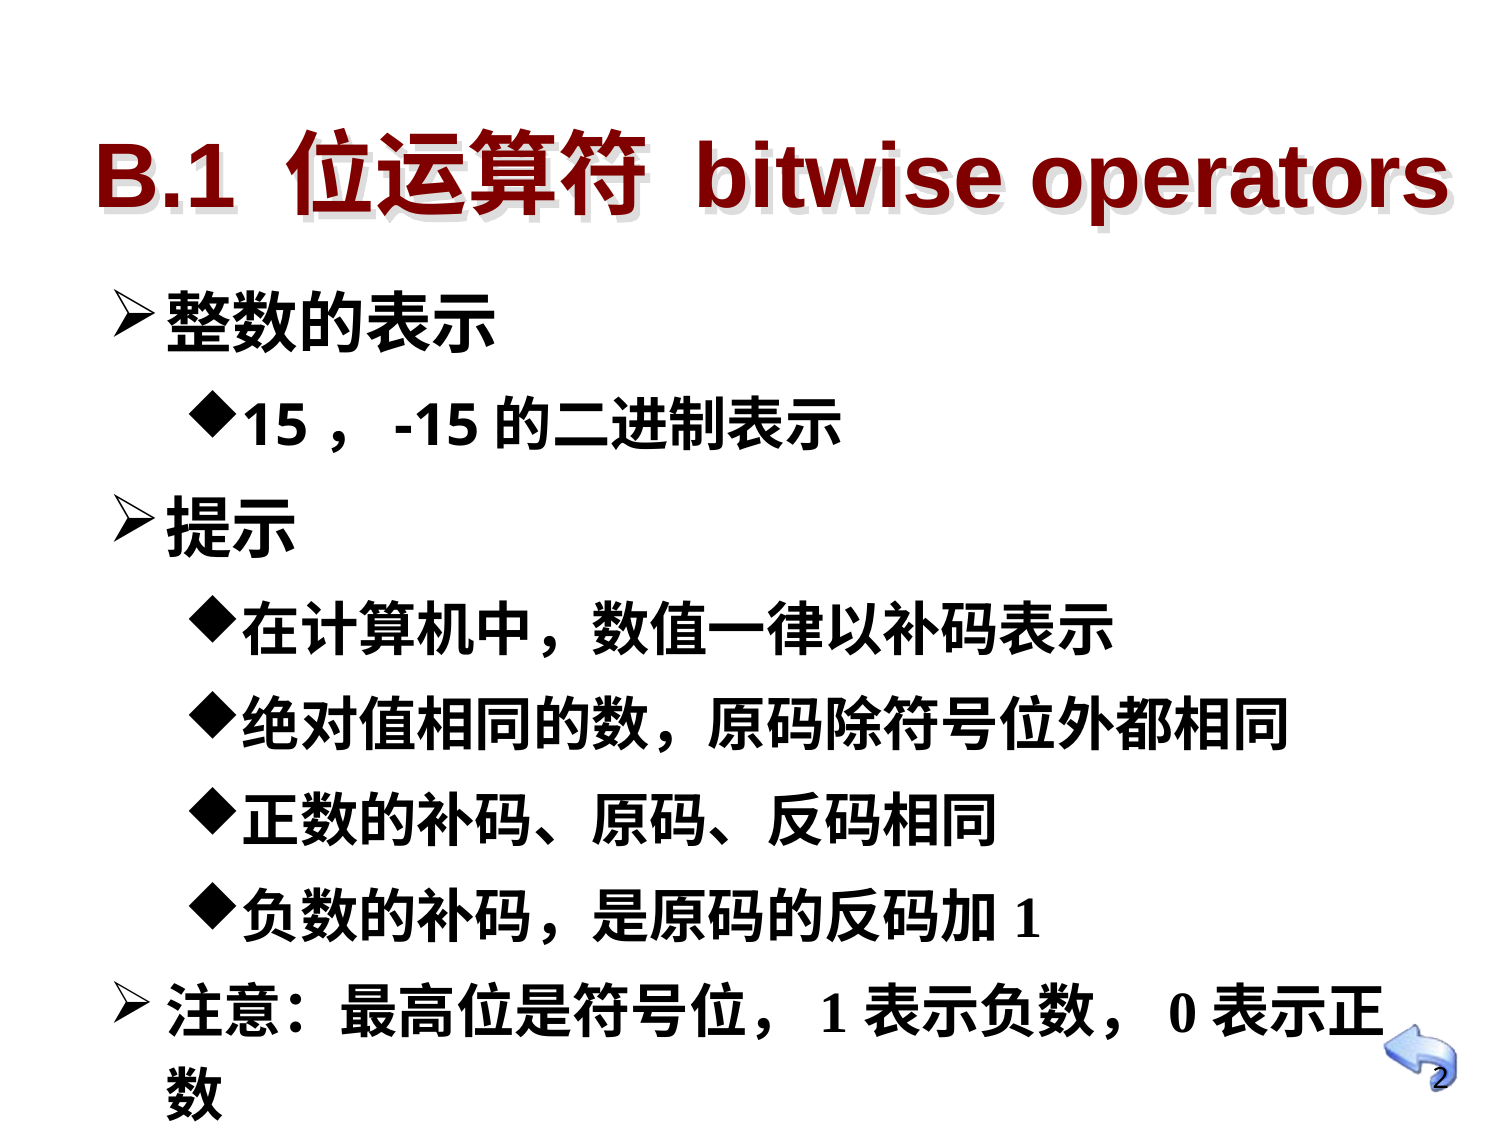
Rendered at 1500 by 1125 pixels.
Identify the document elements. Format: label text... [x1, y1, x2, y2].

title B.1 位运算符 bitwise operators [46, 108, 1500, 235]
slide_number 2 [1151, 1031, 1465, 1107]
picture [1382, 1019, 1461, 1097]
list 整数的表示 15，-15的二进制表示 提示 在计算机中，数值一律以补码表示 绝对值相同的数，原码除符号位外都相同 正数的补码、原码、反码相同 负数的补码，是原码的反码加1 注意：最高位是符号位，1表示负数，0表示正数 [93, 257, 1430, 1067]
